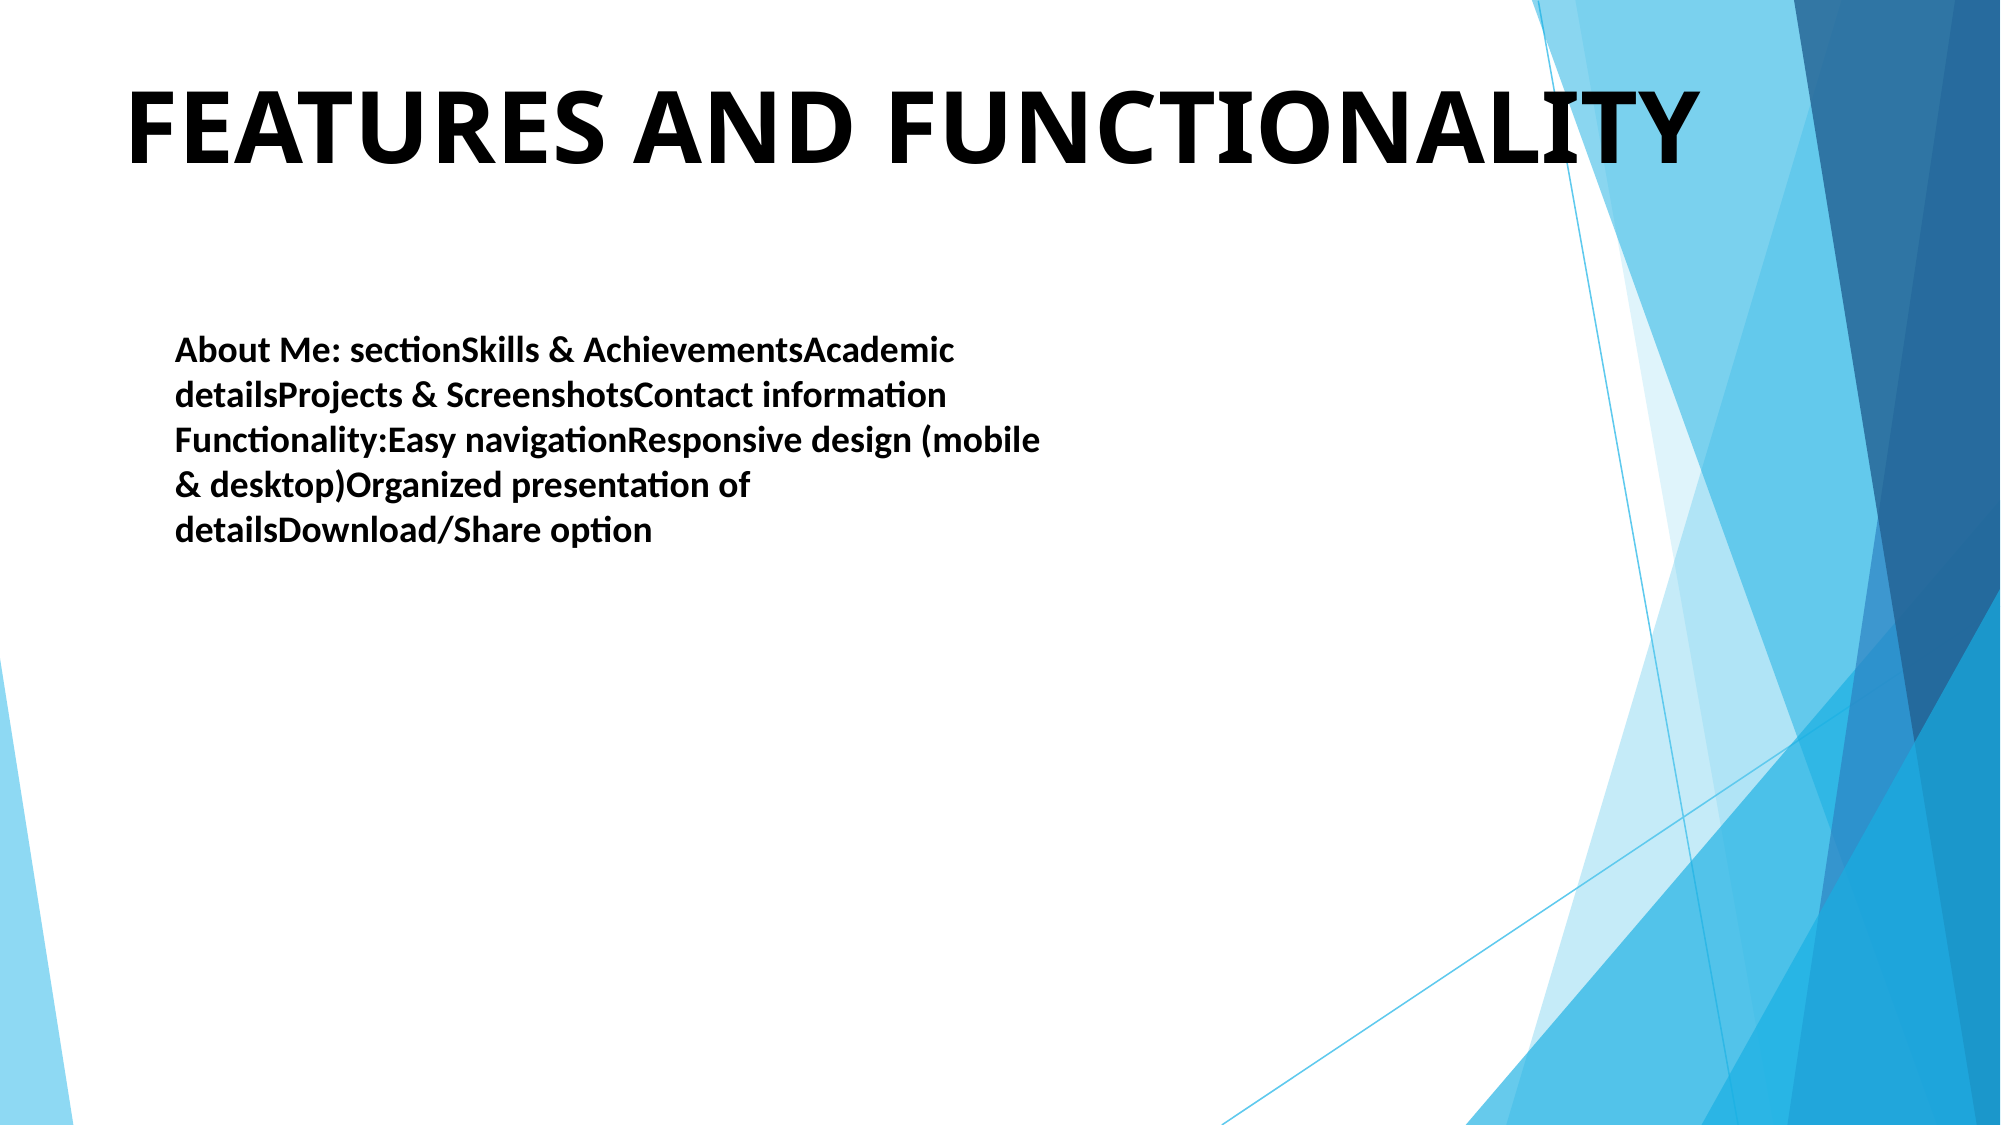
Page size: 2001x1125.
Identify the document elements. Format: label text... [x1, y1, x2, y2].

title FEATURES AND FUNCTIONALITY [123, 63, 1877, 182]
list About Me: sectionSkills & AchievementsAcademic detailsProjects & ScreenshotsContact information Functionality:Easy navigationResponsive design (mobile & desktop)Organized presentation of detailsDownload/Share option [174, 324, 1063, 544]
